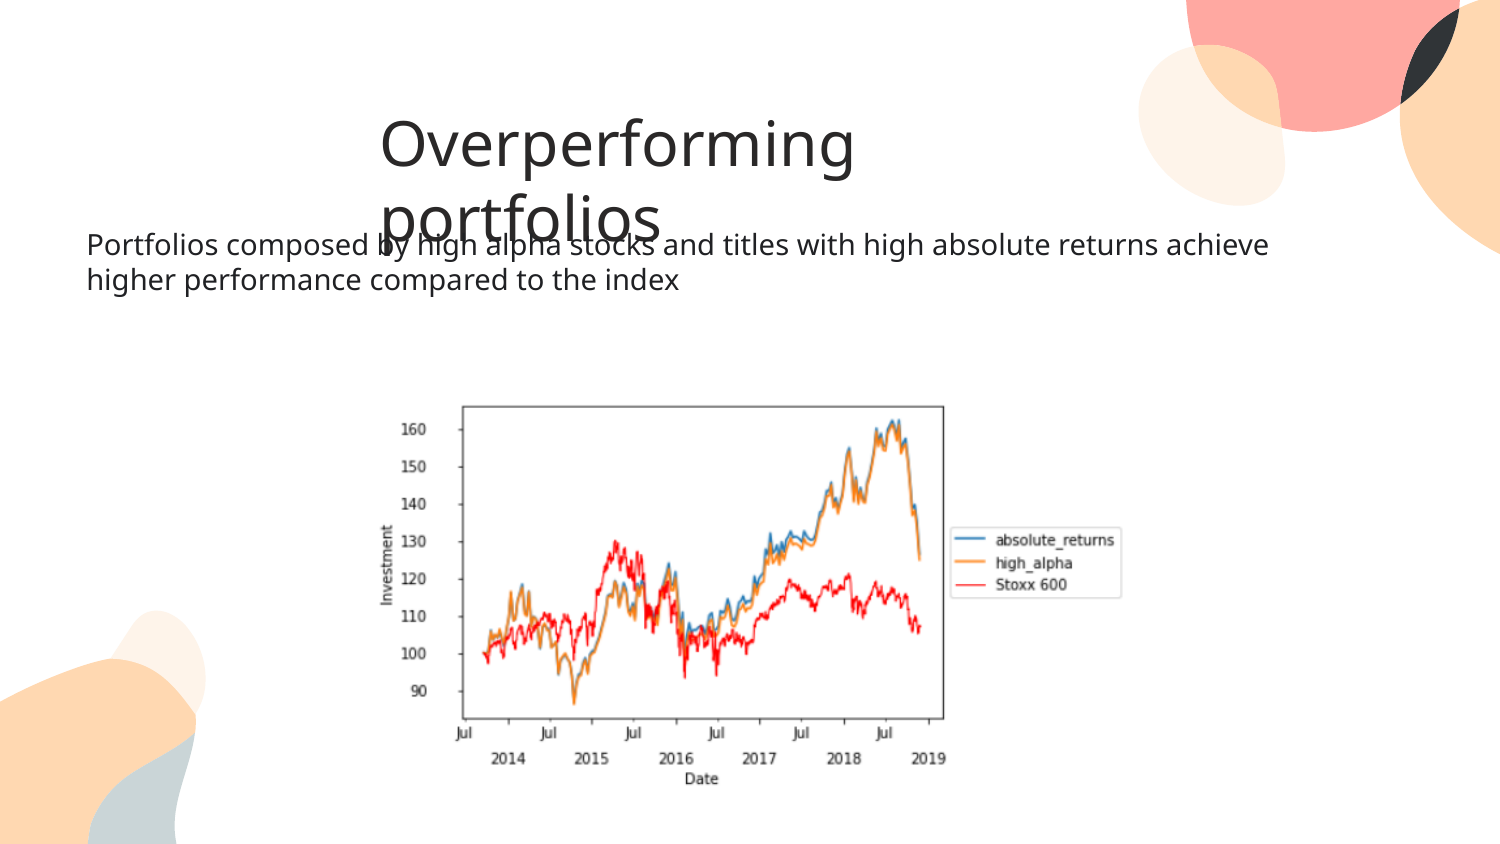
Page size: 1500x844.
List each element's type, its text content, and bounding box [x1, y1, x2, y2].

picture [363, 400, 1137, 796]
title Overperforming portfolios [364, 89, 1136, 180]
text_box Portfolios composed by high alpha stocks and titles with high absolute returns achieve higher performance compared to the index [71, 218, 1380, 304]
